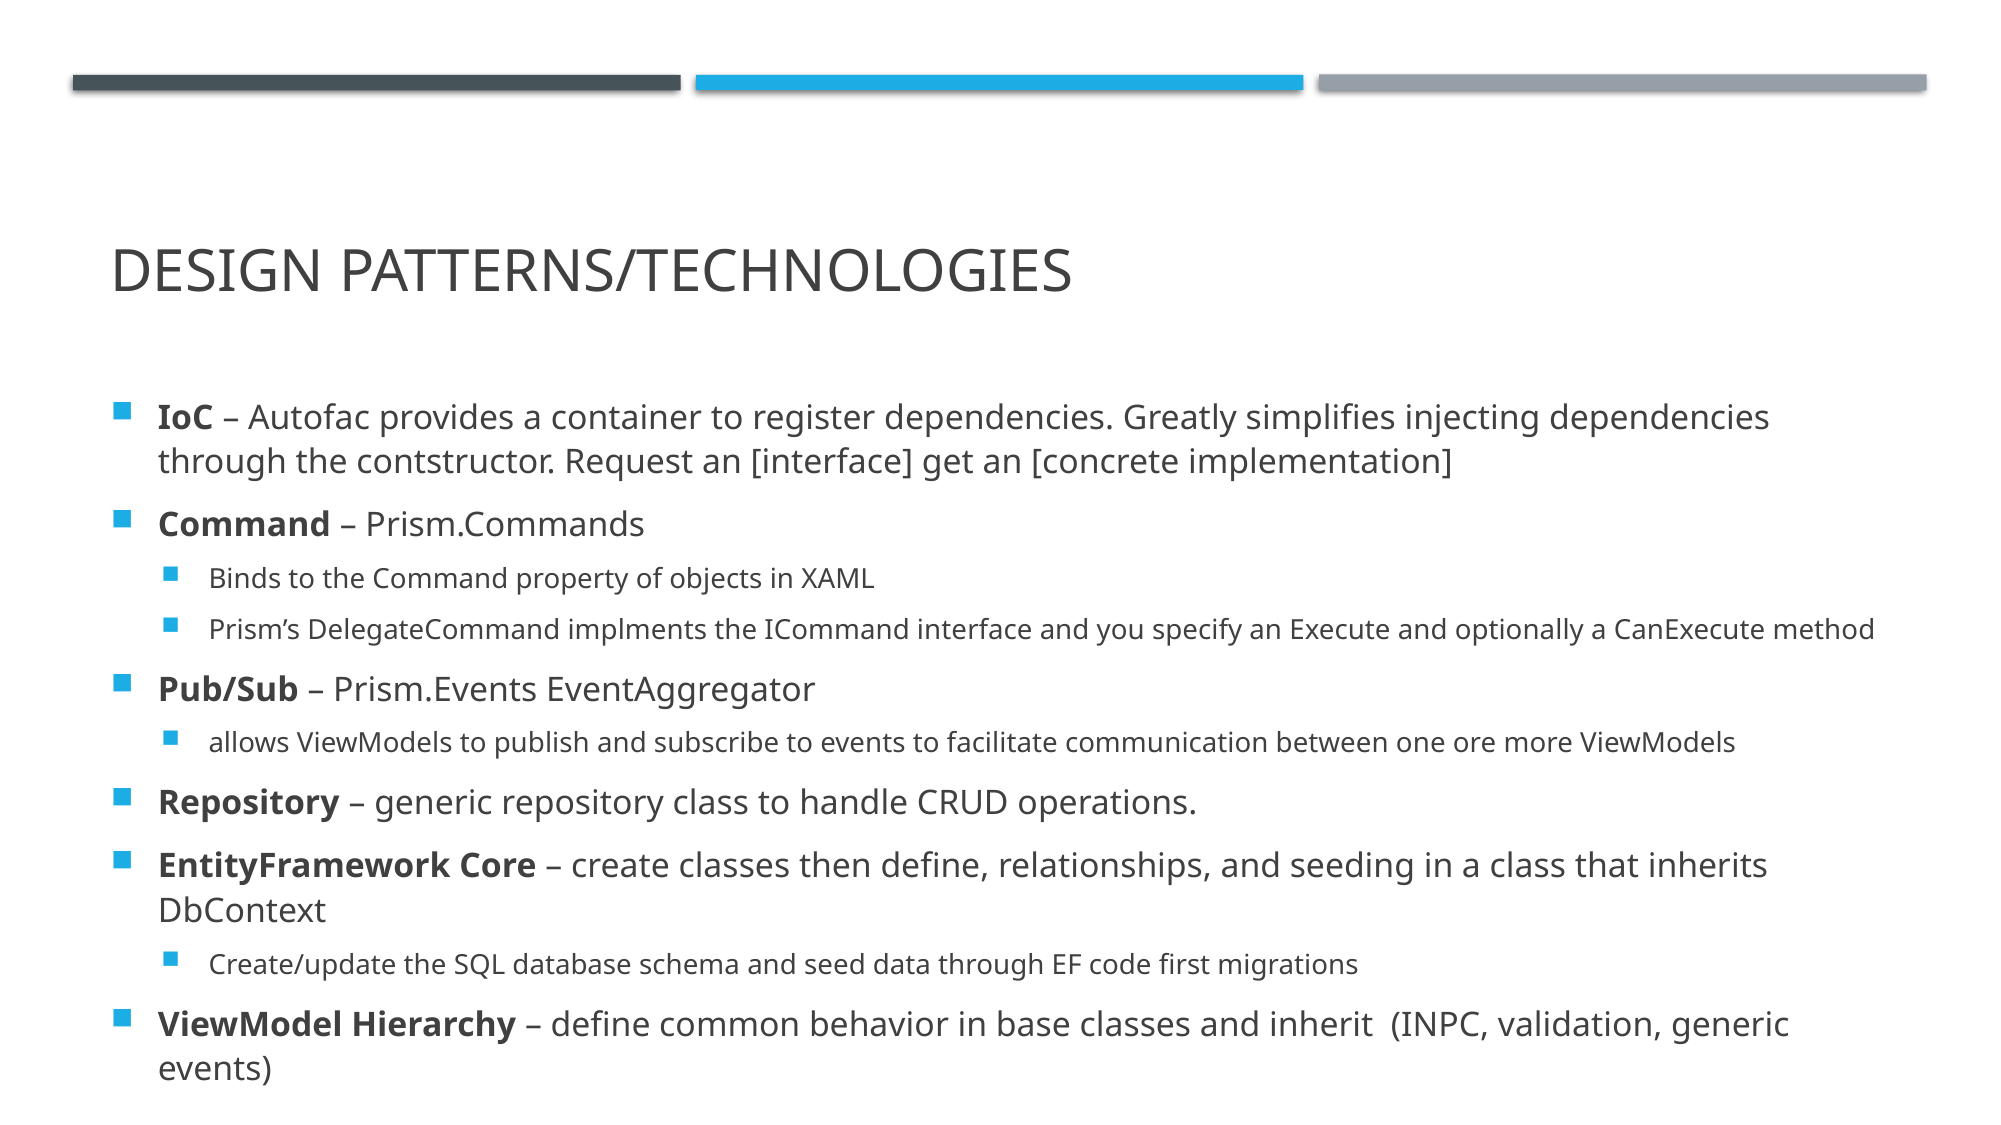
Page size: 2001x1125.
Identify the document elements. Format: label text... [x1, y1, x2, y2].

list IoC – Autofac provides a container to register dependencies. Greatly simplifies injecting dependencies through the contstructor. Request an [interface] get an [concrete implementation] Command – Prism.Commands Binds to the Command property of objects in XAML Prism’s DelegateCommand implments the ICommand interface and you specify an Execute and optionally a CanExecute method Pub/Sub – Prism.Events EventAggregator allows ViewModels to publish and subscribe to events to facilitate communication between one ore more ViewModels Repository – generic repository class to handle CRUD operations. EntityFramework Core – create classes then define, relationships, and seeding in a class that inherits DbContext Create/update the SQL database schema and seed data through EF code first migrations ViewModel Hierarchy – define common behavior in base classes and inherit (INPC, validation, generic events) [95, 383, 1905, 1113]
title Design Patterns/Technologies [95, 115, 1905, 311]
